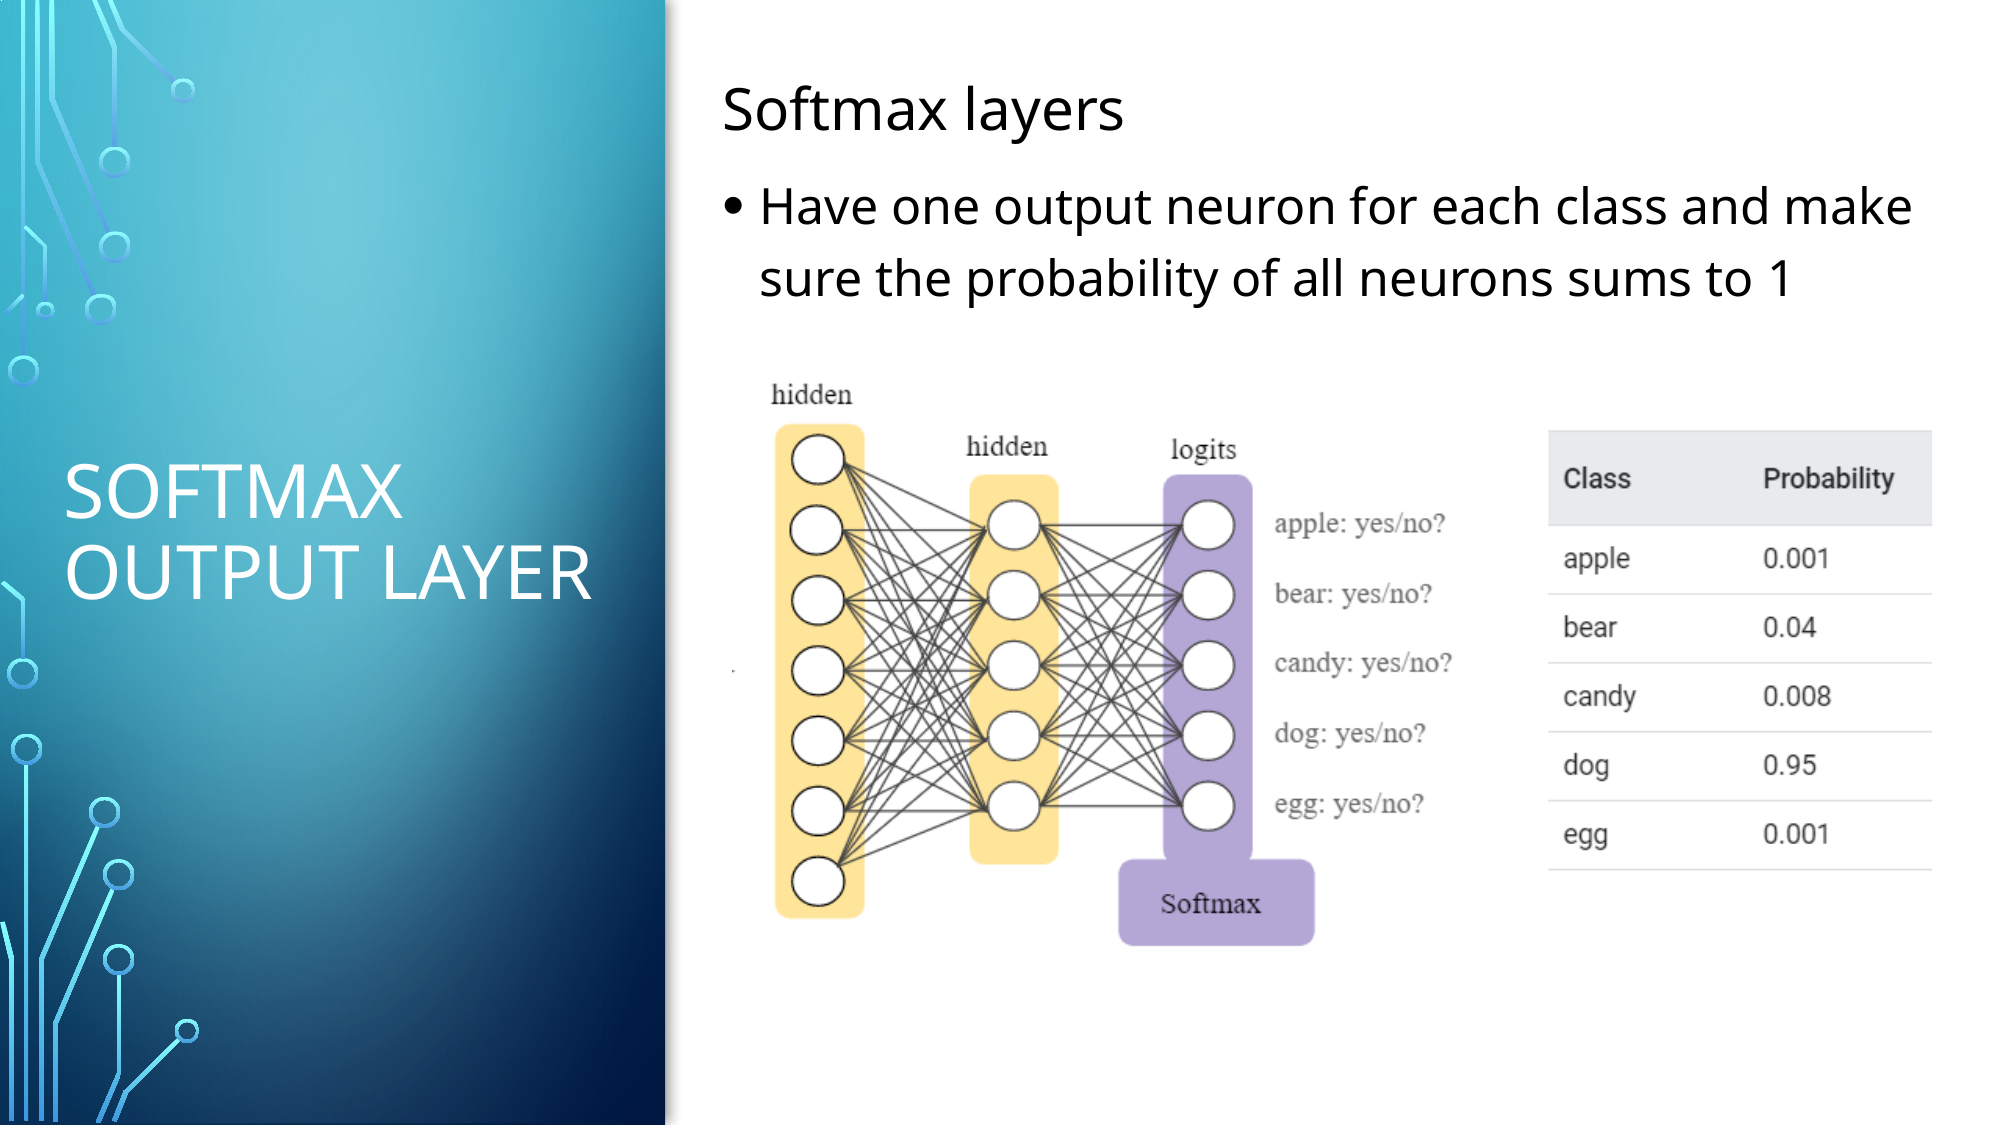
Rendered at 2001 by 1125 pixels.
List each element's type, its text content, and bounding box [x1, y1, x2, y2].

list Softmax layers Have one output neuron for each class and make sure the probability of all neurons sums to 1 [707, 50, 1974, 832]
text_box [678, 0, 2000, 1125]
picture [732, 362, 1509, 976]
picture [0, 0, 667, 1125]
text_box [1533, 415, 1933, 891]
